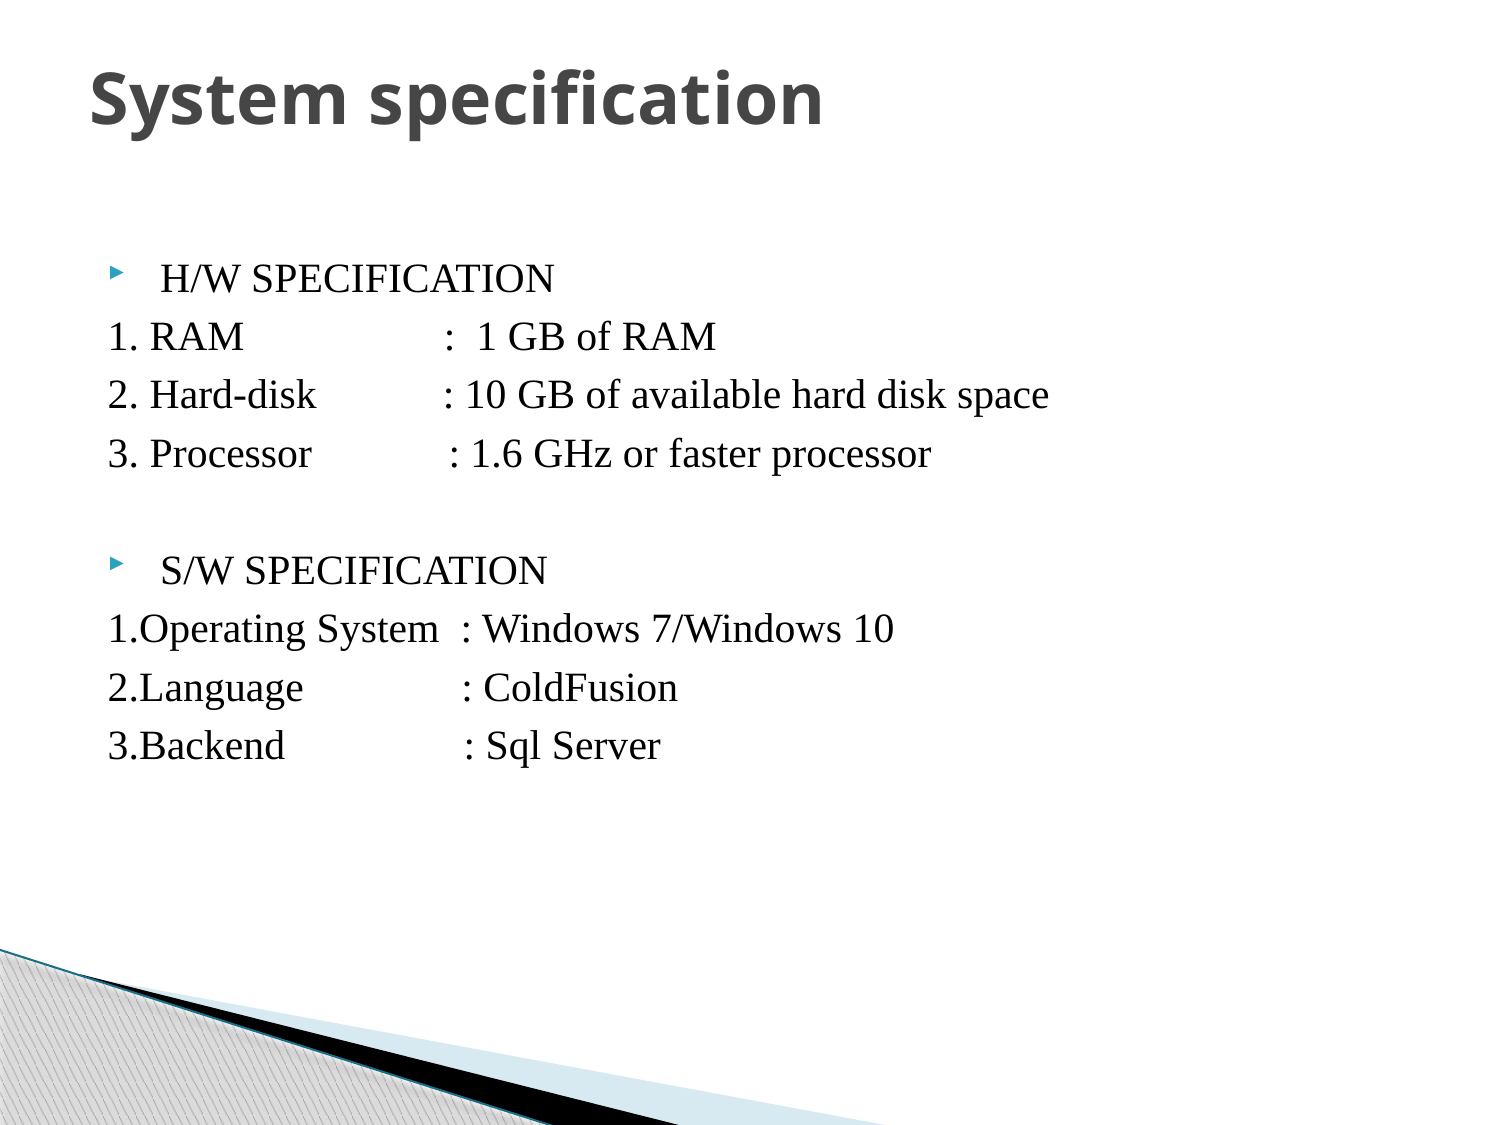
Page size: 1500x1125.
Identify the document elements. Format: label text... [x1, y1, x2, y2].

list H/W SPECIFICATION 1. RAM : 1 GB of RAM 2. Hard-disk : 10 GB of available hard disk space 3. Processor : 1.6 GHz or faster processor S/W SPECIFICATION 1.Operating System : Windows 7/Windows 10 2.Language : ColdFusion 3.Backend : Sql Server [75, 243, 1425, 986]
title System specification [75, 45, 1425, 233]
